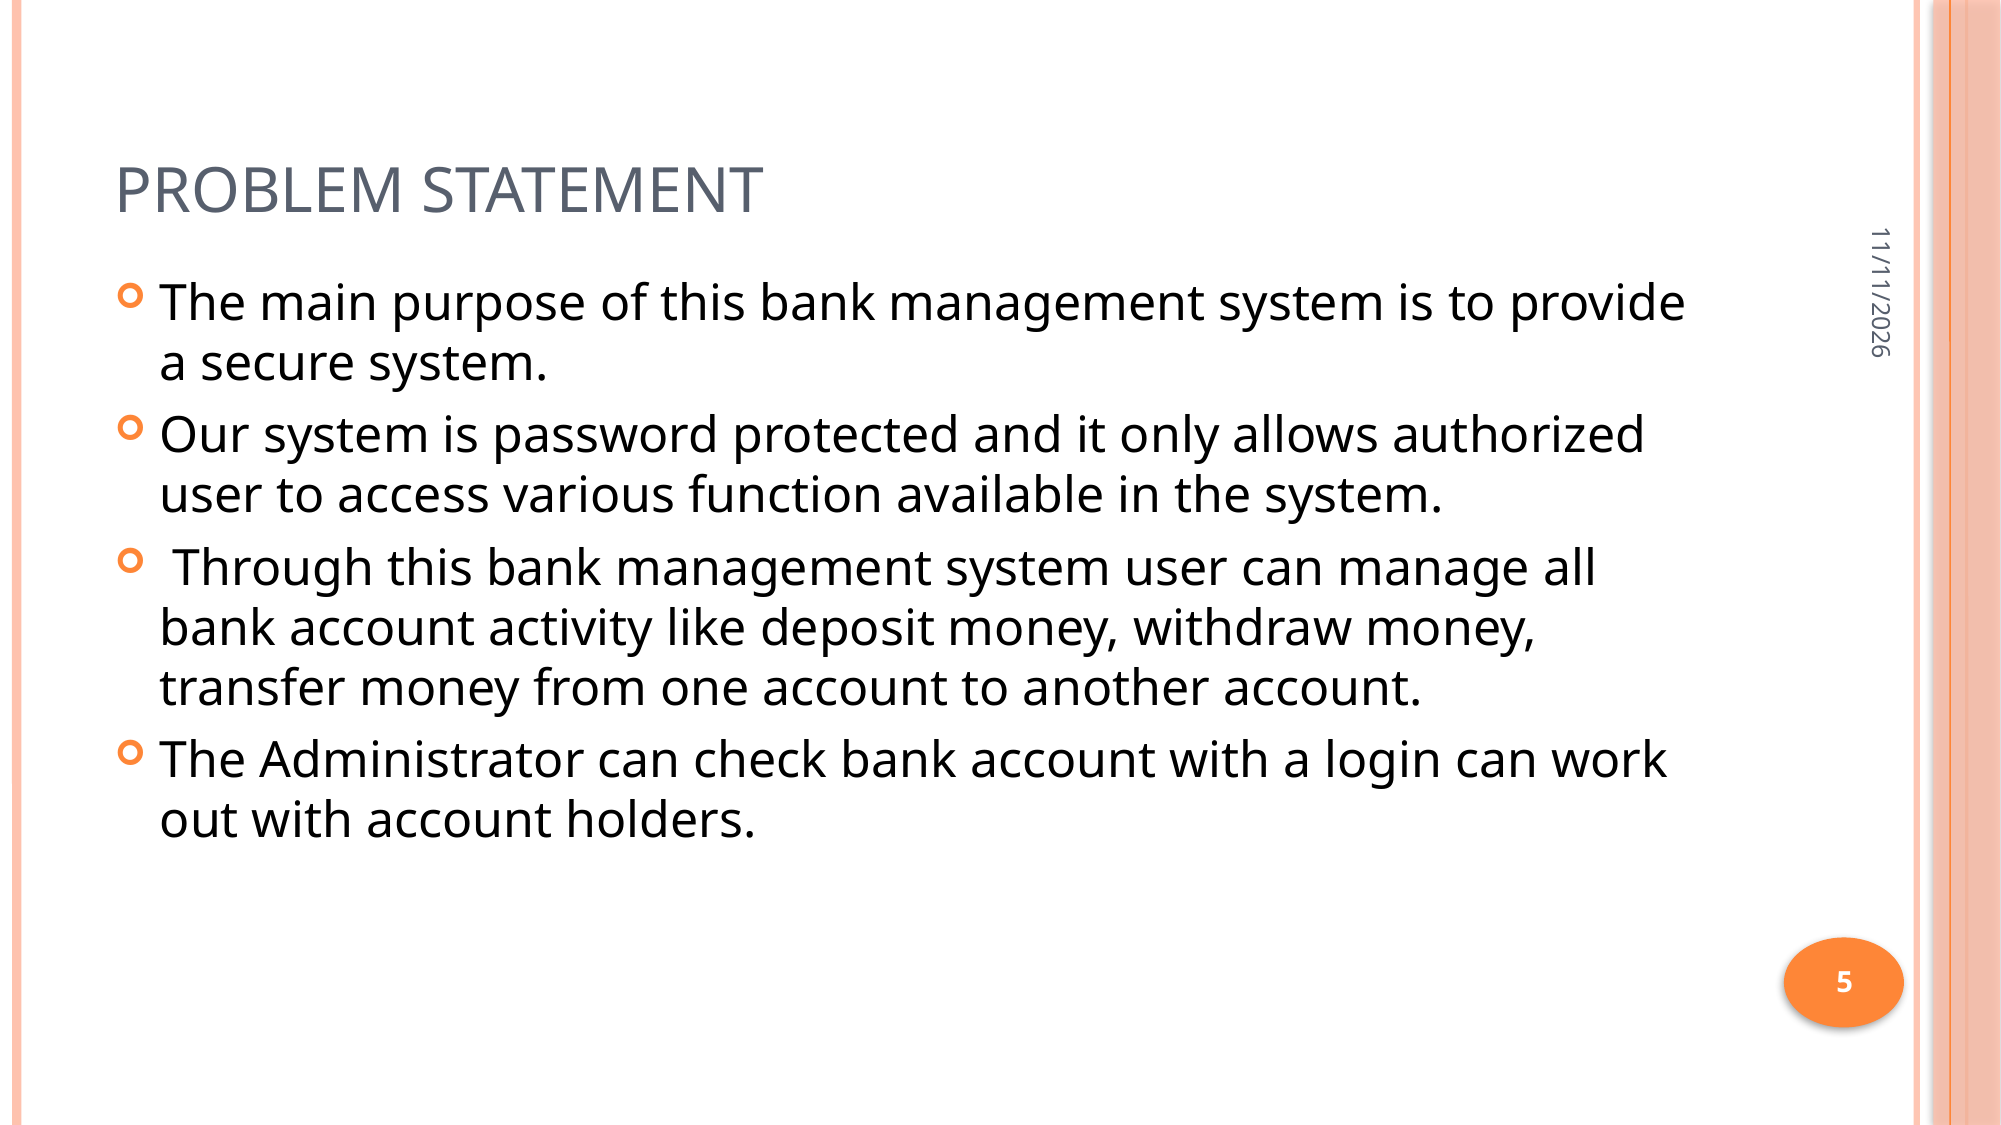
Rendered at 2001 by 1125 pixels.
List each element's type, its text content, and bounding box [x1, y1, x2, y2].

slide_number 5 [1777, 940, 1912, 1027]
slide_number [1838, 43, 1923, 374]
title PROBLEM STATEMENT [99, 45, 1734, 233]
list The main purpose of this bank management system is to provide a secure system. Our system is password protected and it only allows authorized user to access various function available in the system. Through this bank management system user can manage all bank account activity like deposit money, withdraw money, transfer money from one account to another account. The Administrator can check bank account with a login can work out with account holders. [99, 262, 1734, 1062]
